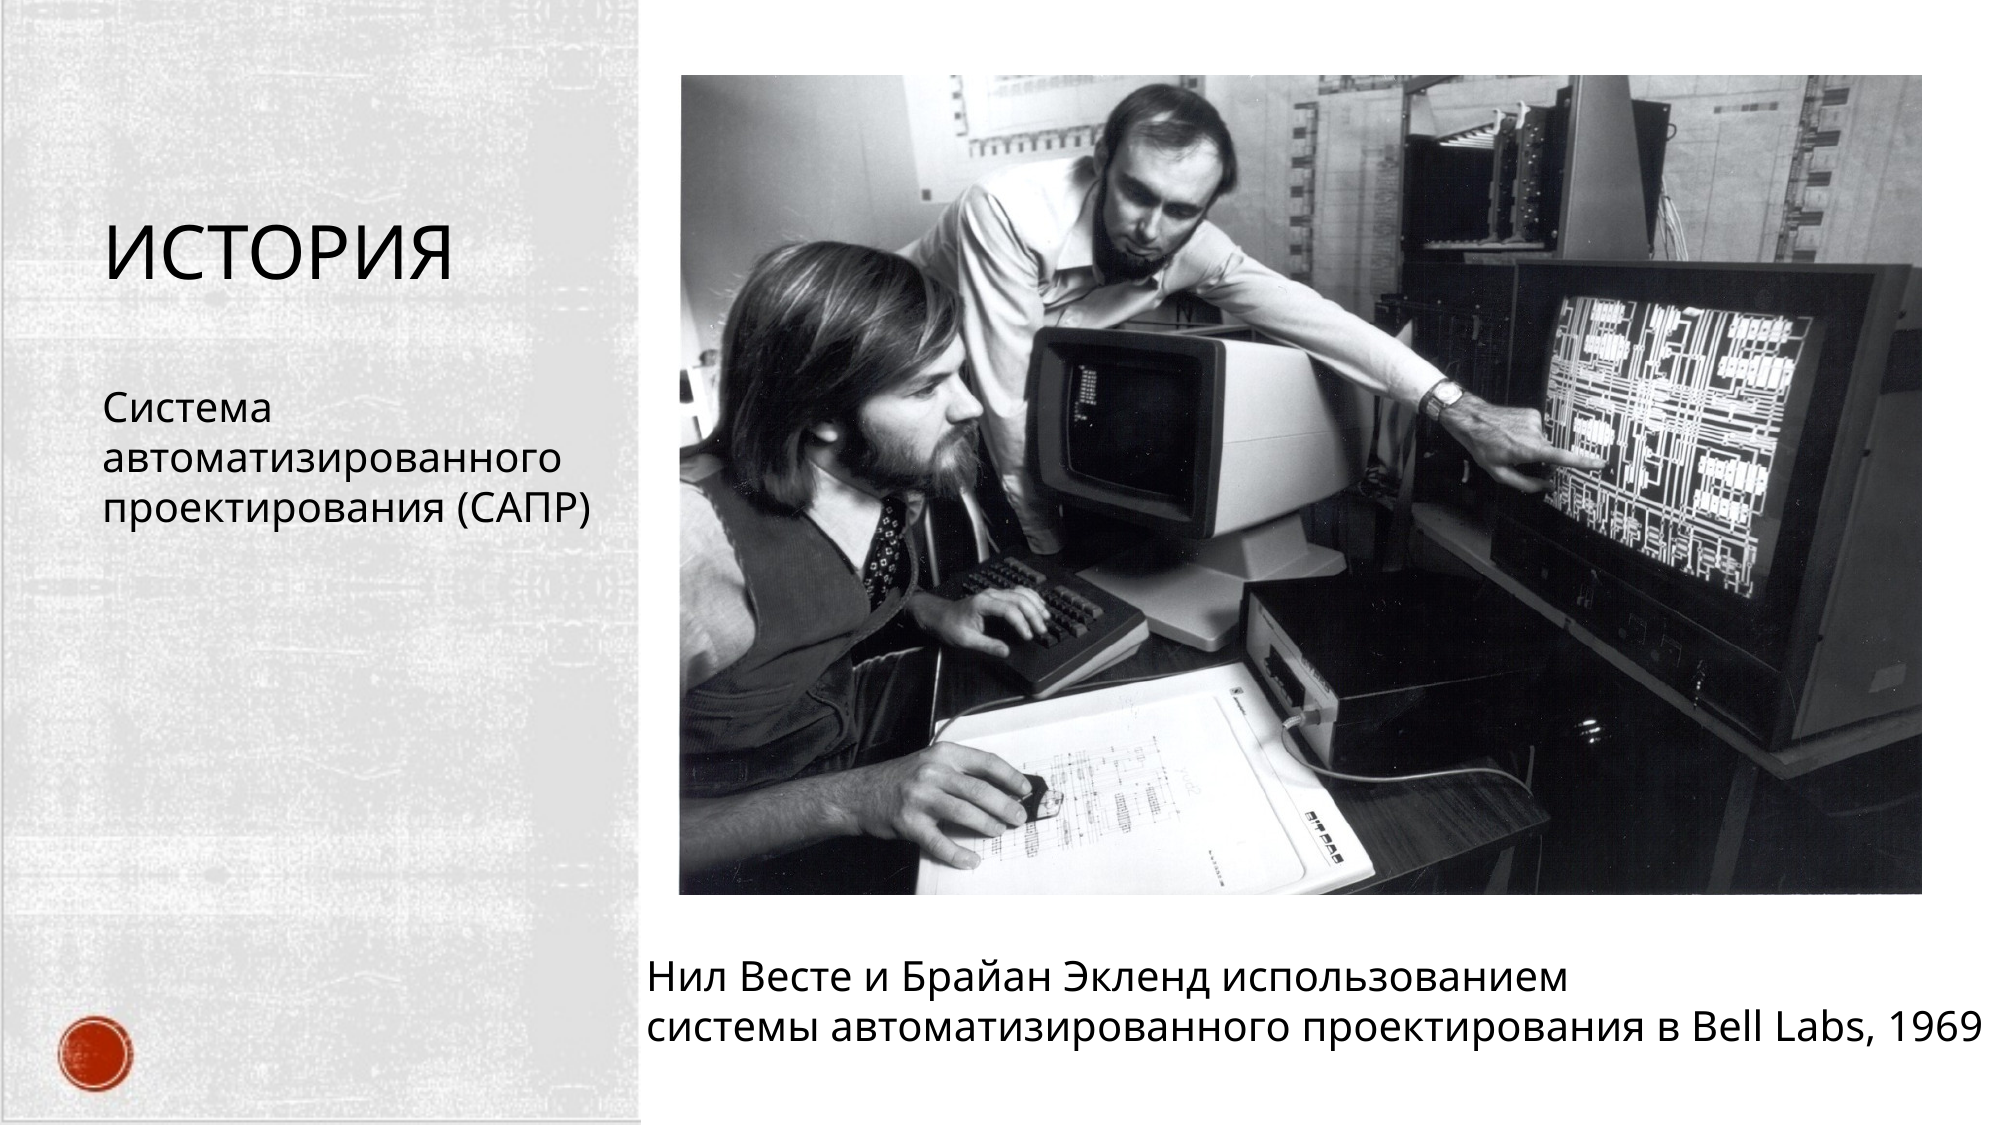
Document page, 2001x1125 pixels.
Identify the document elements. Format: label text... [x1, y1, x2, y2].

picture [678, 75, 1922, 895]
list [3, 3, 639, 1123]
text_box Нил Весте и Брайан Экленд использованием системы автоматизированного проектирования в Bell Labs, 1969 [641, 942, 1789, 1057]
picture [1789, 942, 2000, 1125]
